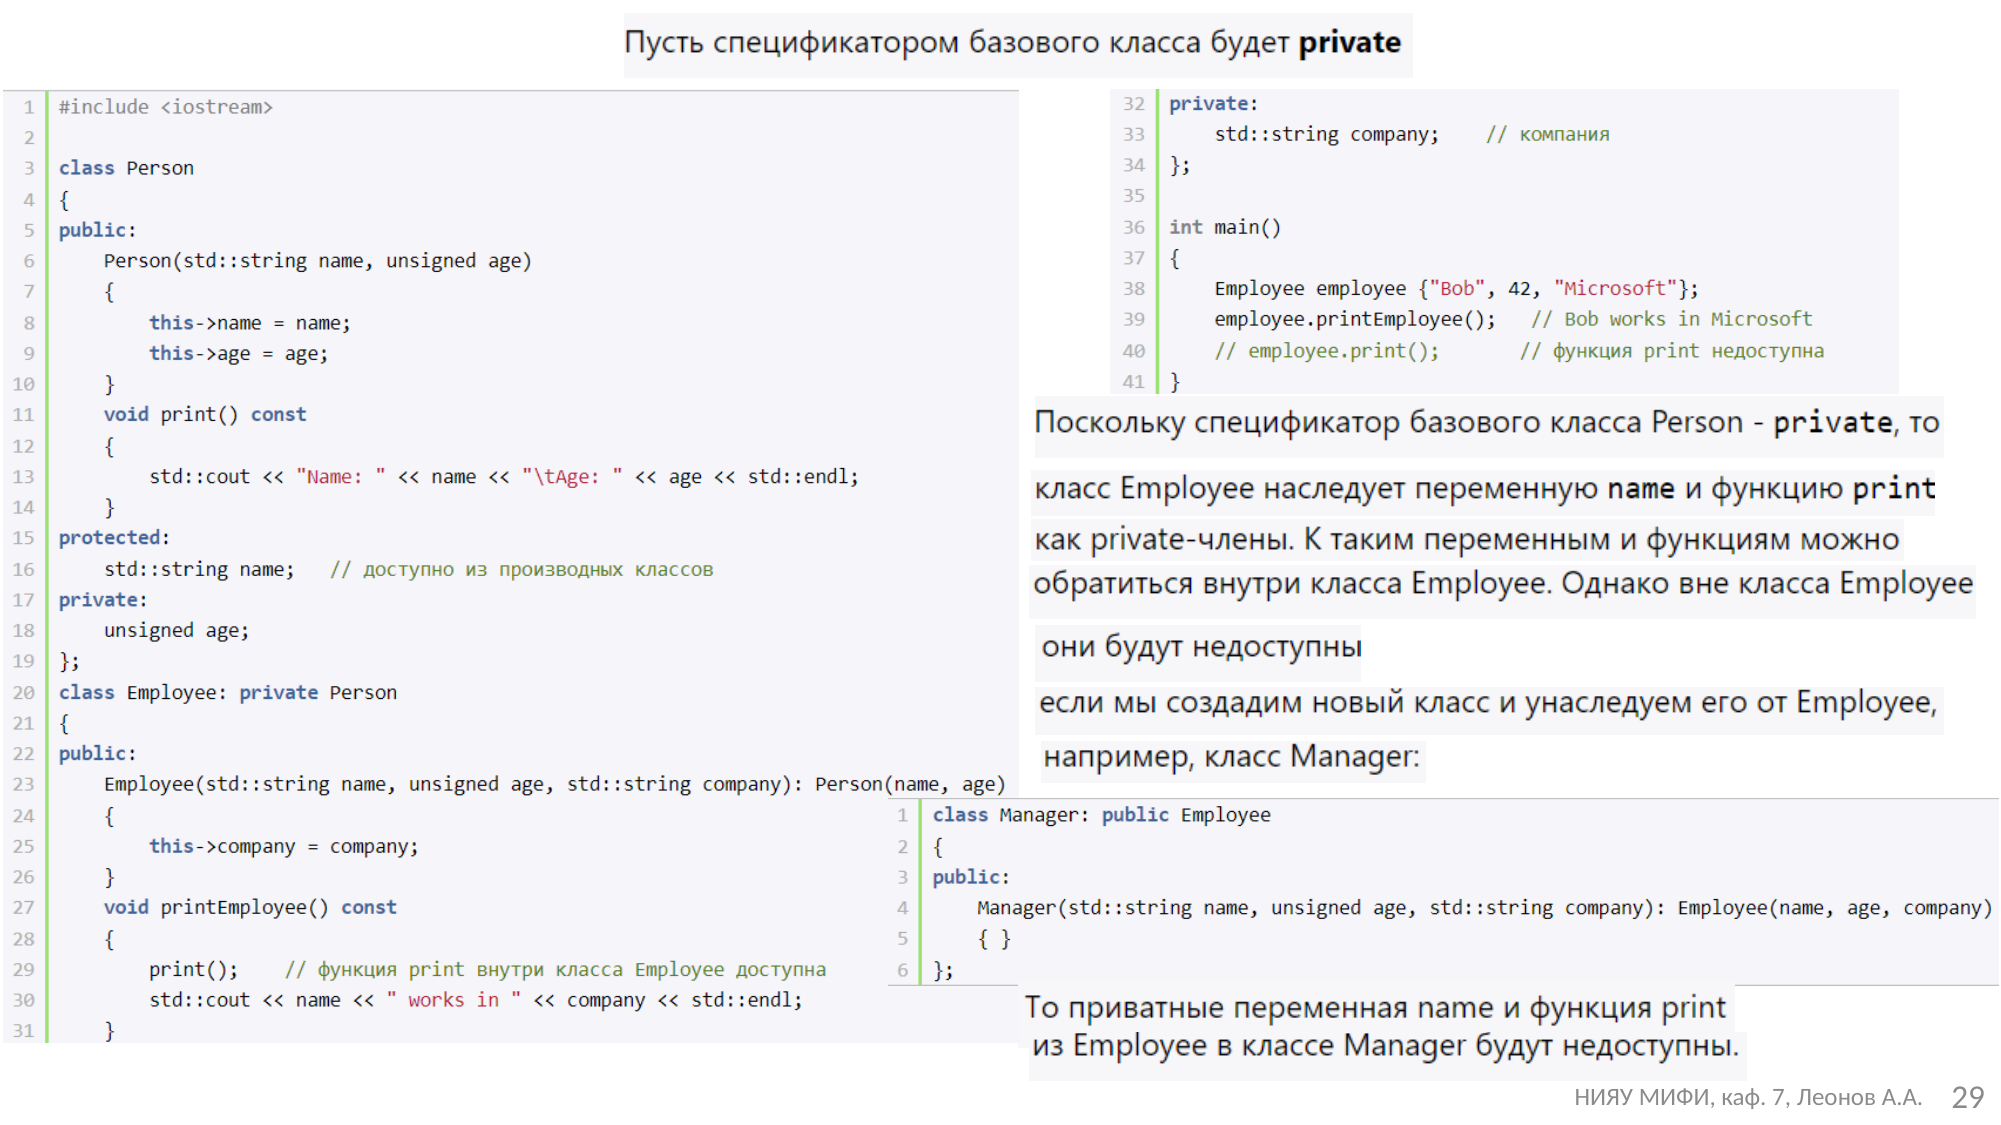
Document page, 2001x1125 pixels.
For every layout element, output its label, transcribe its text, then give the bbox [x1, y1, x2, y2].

picture [1035, 625, 1361, 682]
picture [1035, 396, 1944, 458]
picture [1035, 687, 1944, 735]
picture [1031, 519, 1904, 561]
picture [1041, 741, 1426, 783]
picture [624, 13, 1413, 79]
picture [1110, 89, 1899, 394]
picture [1031, 470, 1935, 517]
picture [3, 89, 1999, 1081]
picture [1028, 565, 1976, 619]
text_box НИЯУ МИФИ, каф. 7, Леонов А.А. [1489, 1065, 1940, 1125]
slide_number 29 [1940, 1065, 2000, 1125]
